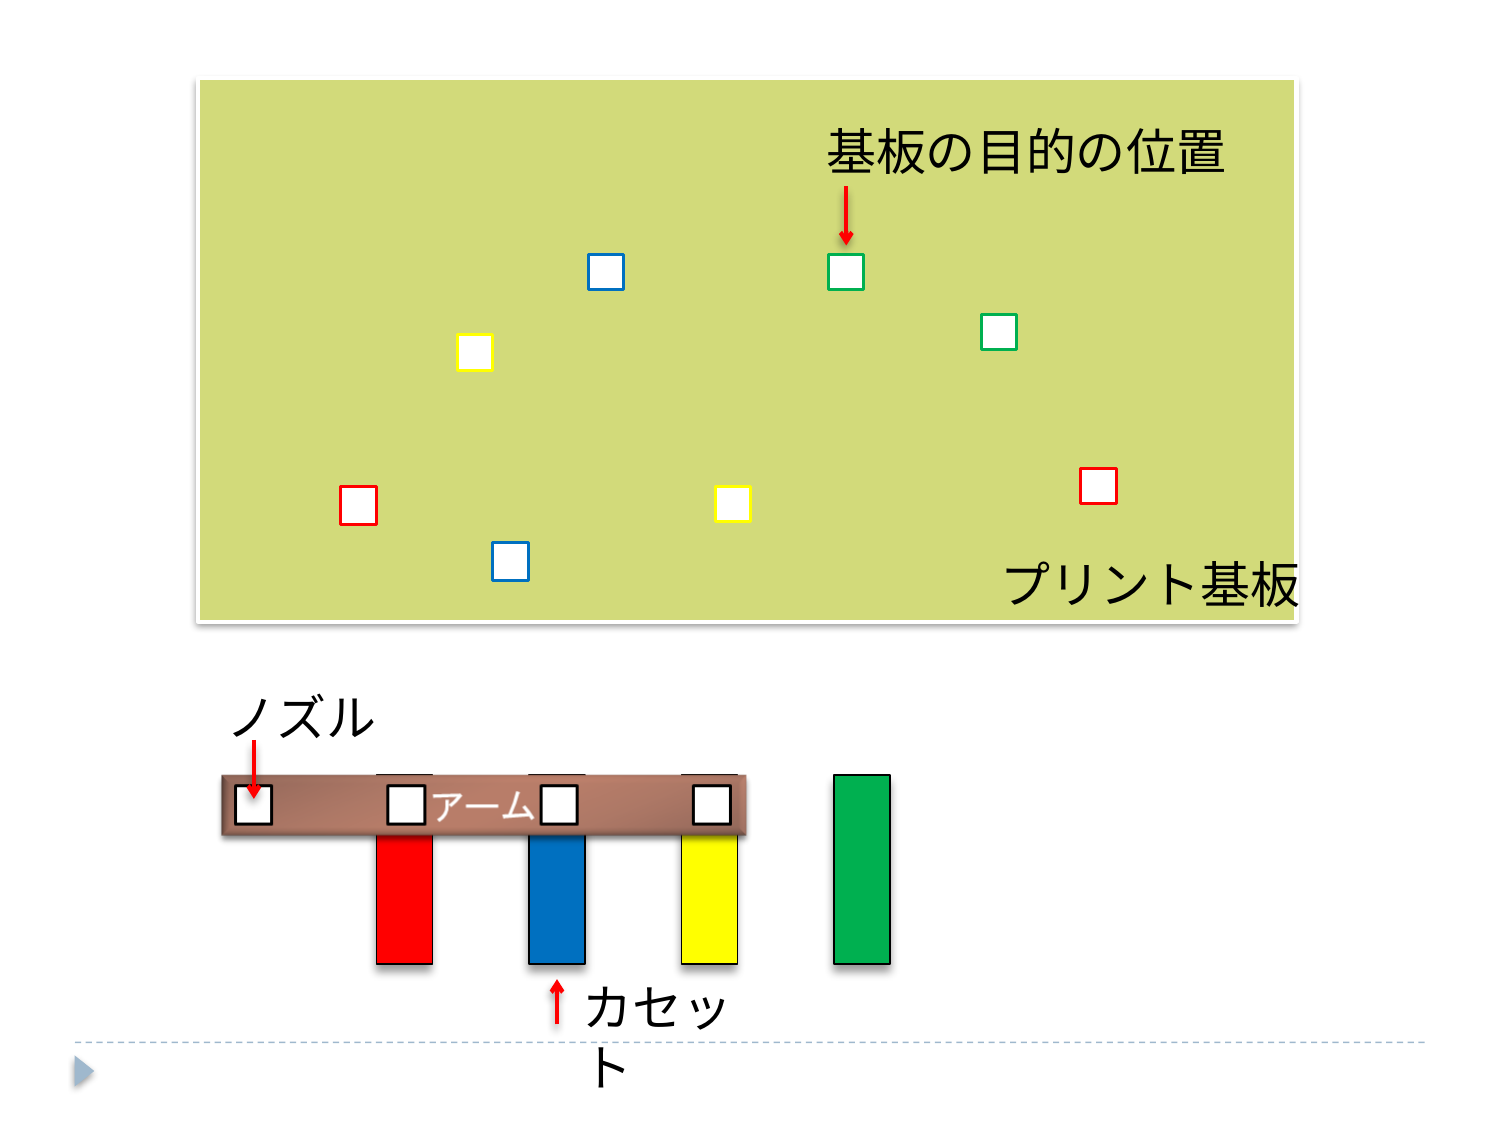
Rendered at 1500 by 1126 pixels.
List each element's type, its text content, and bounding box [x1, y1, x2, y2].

picture [211, 763, 756, 863]
text_box [833, 774, 891, 965]
text_box プリント基板 [985, 545, 1316, 621]
text_box [827, 253, 865, 291]
text_box カセット [568, 968, 756, 1104]
text_box [196, 76, 1299, 624]
text_box [681, 875, 738, 965]
text_box [528, 875, 586, 965]
text_box [714, 485, 752, 523]
text_box [587, 253, 625, 291]
text_box [1079, 467, 1118, 505]
text_box [339, 485, 378, 526]
text_box [456, 333, 494, 372]
text_box 基板の目的の位置 [811, 112, 1241, 188]
text_box [980, 313, 1018, 351]
text_box [376, 875, 433, 965]
text_box [491, 541, 530, 582]
